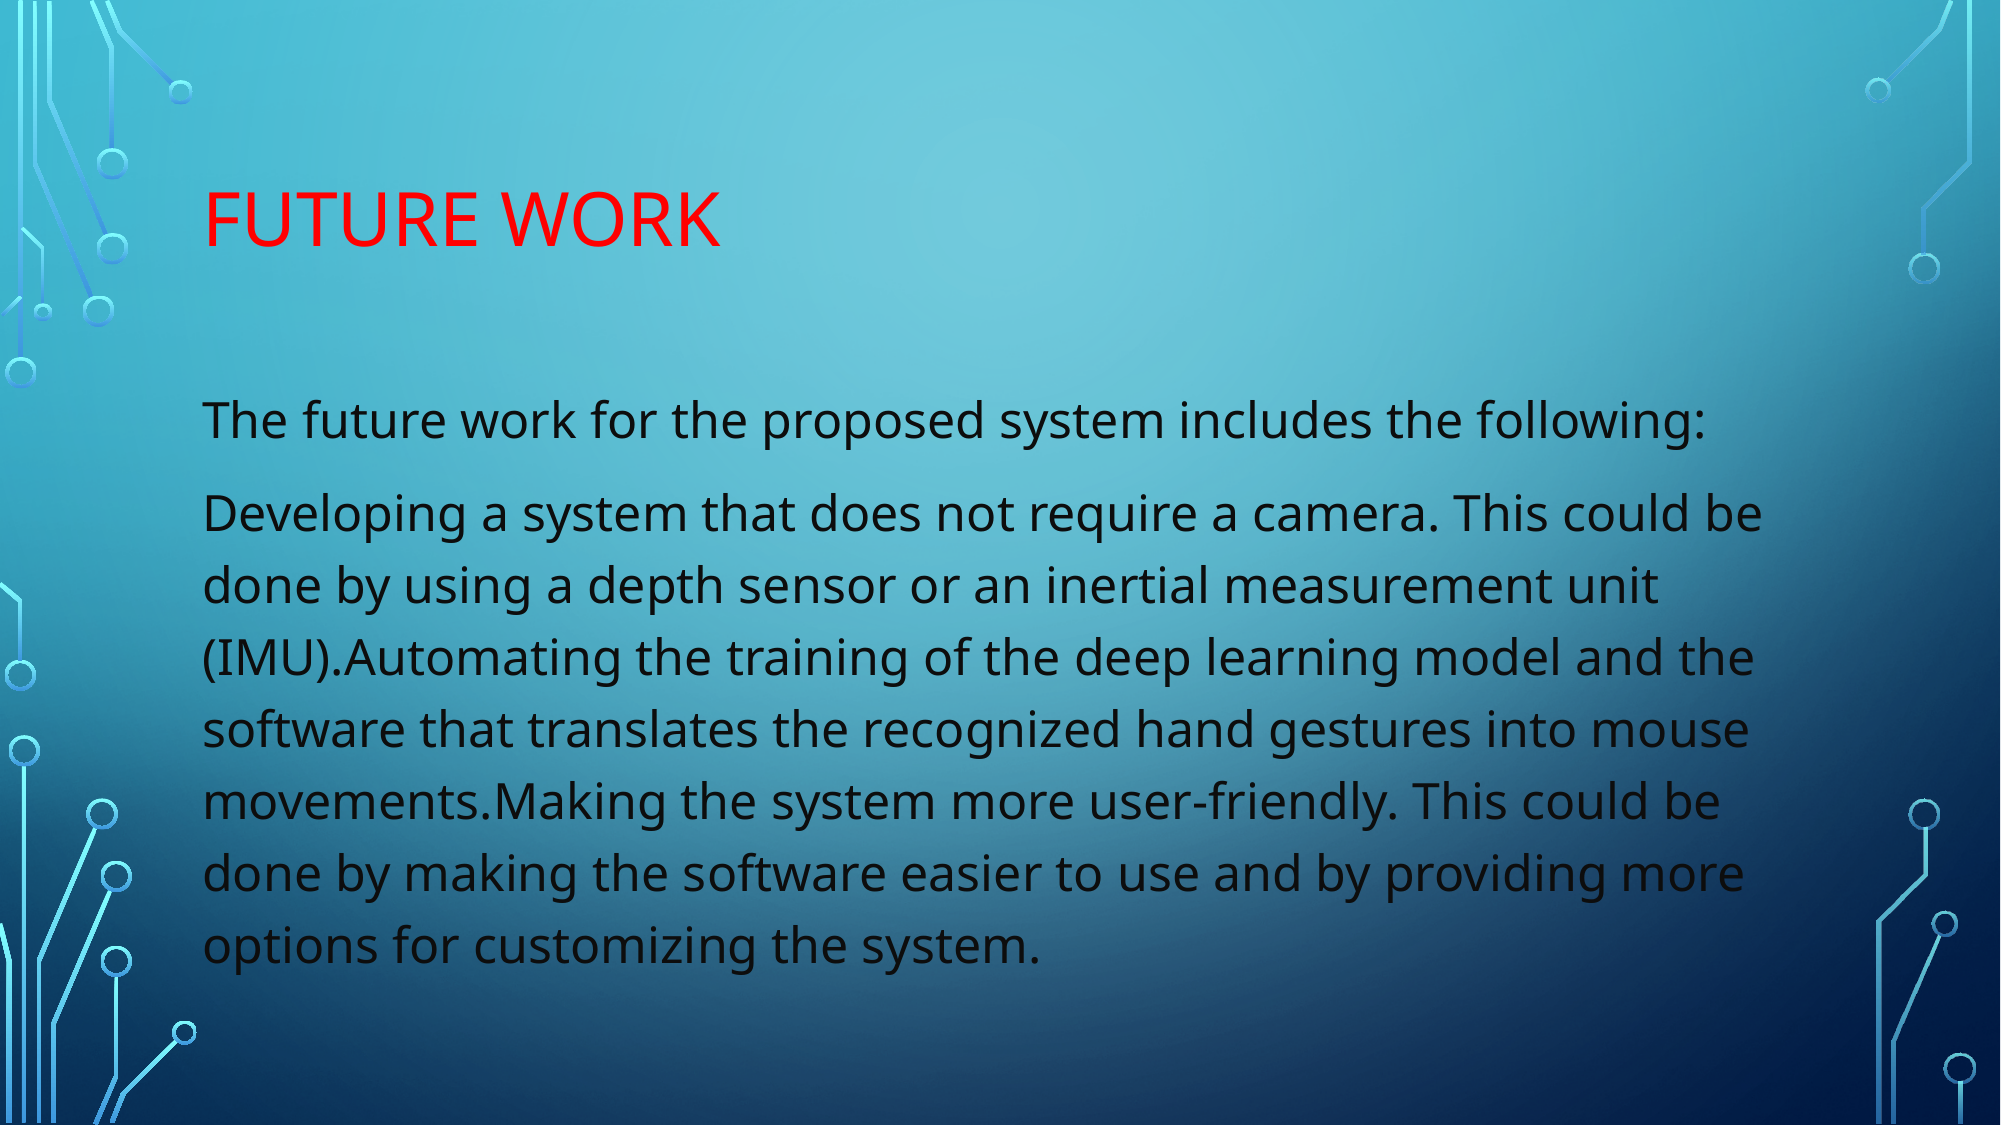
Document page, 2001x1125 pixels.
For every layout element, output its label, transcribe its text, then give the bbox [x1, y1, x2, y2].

list The future work for the proposed system includes the following: Developing a system that does not require a camera. This could be done by using a depth sensor or an inertial measurement unit (IMU).Automating the training of the deep learning model and the software that translates the recognized hand gestures into mouse movements.Making the system more user-friendly. This could be done by making the software easier to use and by providing more options for customizing the system. [187, 369, 1813, 950]
title Future Work [187, 101, 1813, 344]
